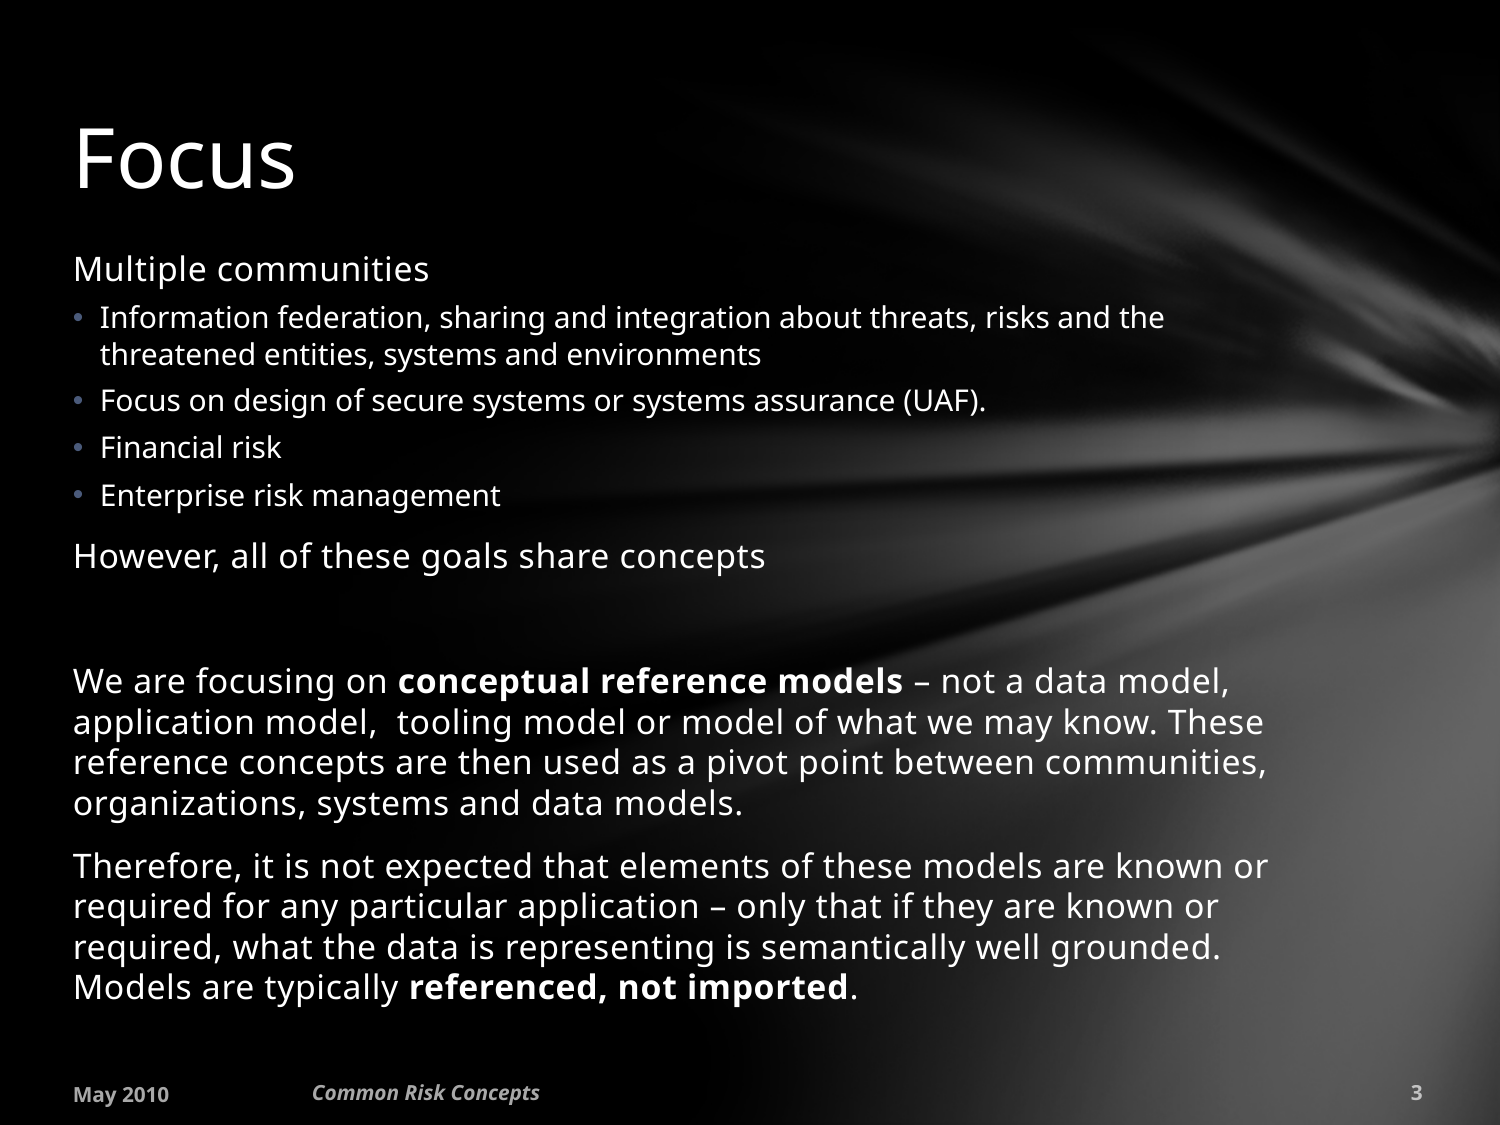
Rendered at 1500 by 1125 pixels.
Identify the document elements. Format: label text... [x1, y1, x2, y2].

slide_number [57, 1073, 296, 1115]
title Focus [57, 37, 1318, 213]
footer Common Risk Concepts [296, 1073, 968, 1115]
slide_number 3 [1293, 1073, 1438, 1115]
list Multiple communities Information federation, sharing and integration about threats, risks and the threatened entities, systems and environments Focus on design of secure systems or systems assurance (UAF). Financial risk Enterprise risk management However, all of these goals share concepts We are focusing on conceptual reference models – not a data model, application model, tooling model or model of what we may know. These reference concepts are then used as a pivot point between communities, organizations, systems and data models. Therefore, it is not expected that elements of these models are known or required for any particular application – only that if they are known or required, what the data is representing is semantically well grounded. Models are typically referenced, not imported. [57, 239, 1318, 1015]
